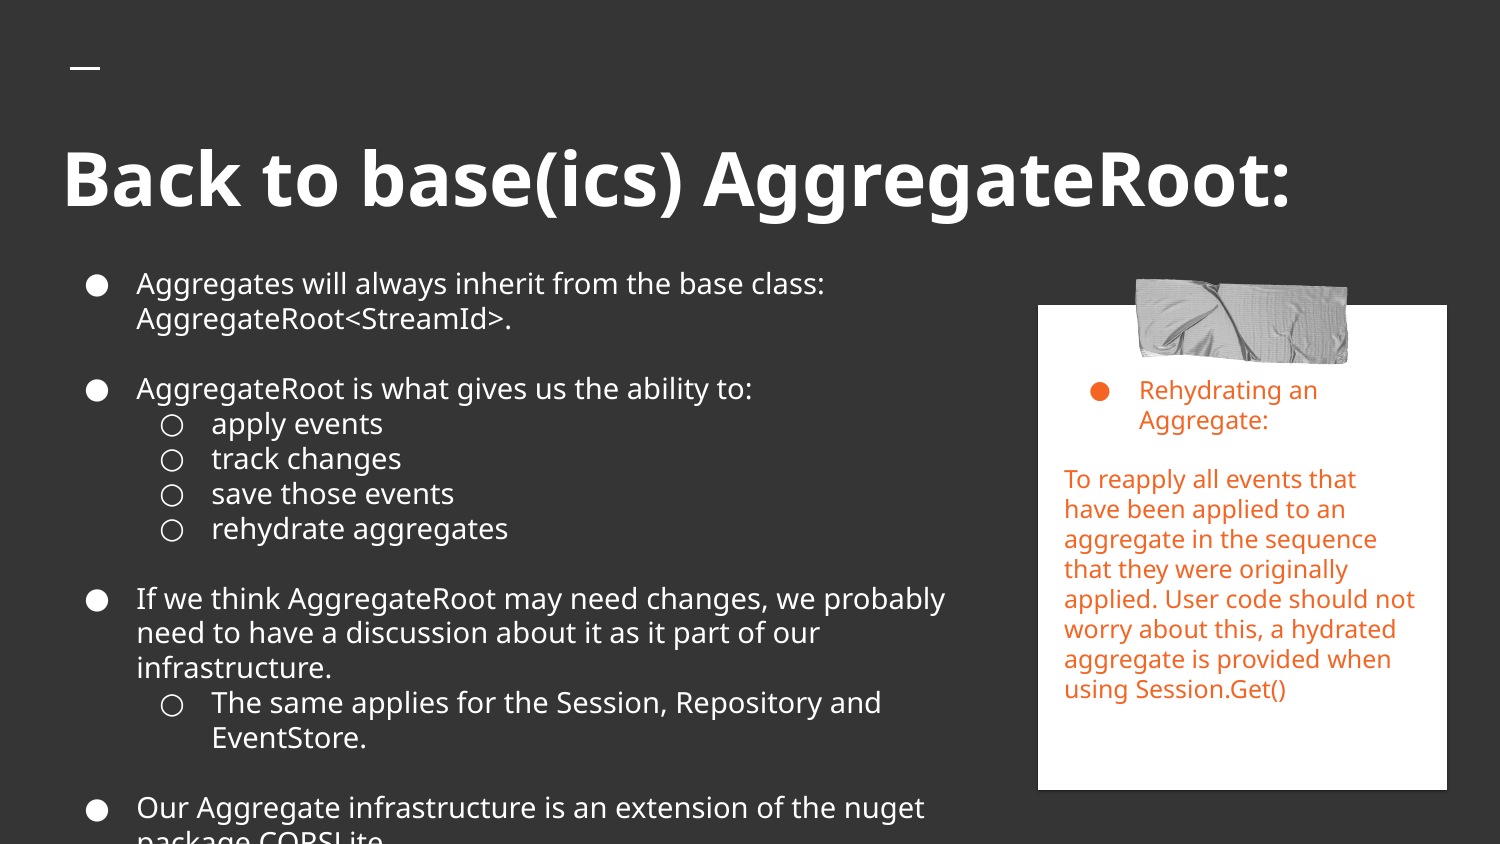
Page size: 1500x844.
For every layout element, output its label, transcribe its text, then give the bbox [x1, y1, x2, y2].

title Back to base(ics) AggregateRoot: [46, 116, 1463, 244]
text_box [1020, 277, 1463, 809]
text_box Aggregates will always inherit from the base class: AggregateRoot<StreamId>. AggregateRoot is what gives us the ability to: apply events track changes save those events rehydrate aggregates If we think AggregateRoot may need changes, we probably need to have a discussion about it as it part of our infrastructure. The same applies for the Session, Repository and EventStore. Our Aggregate infrastructure is an extension of the nuget package CQRSLite [46, 250, 1002, 347]
